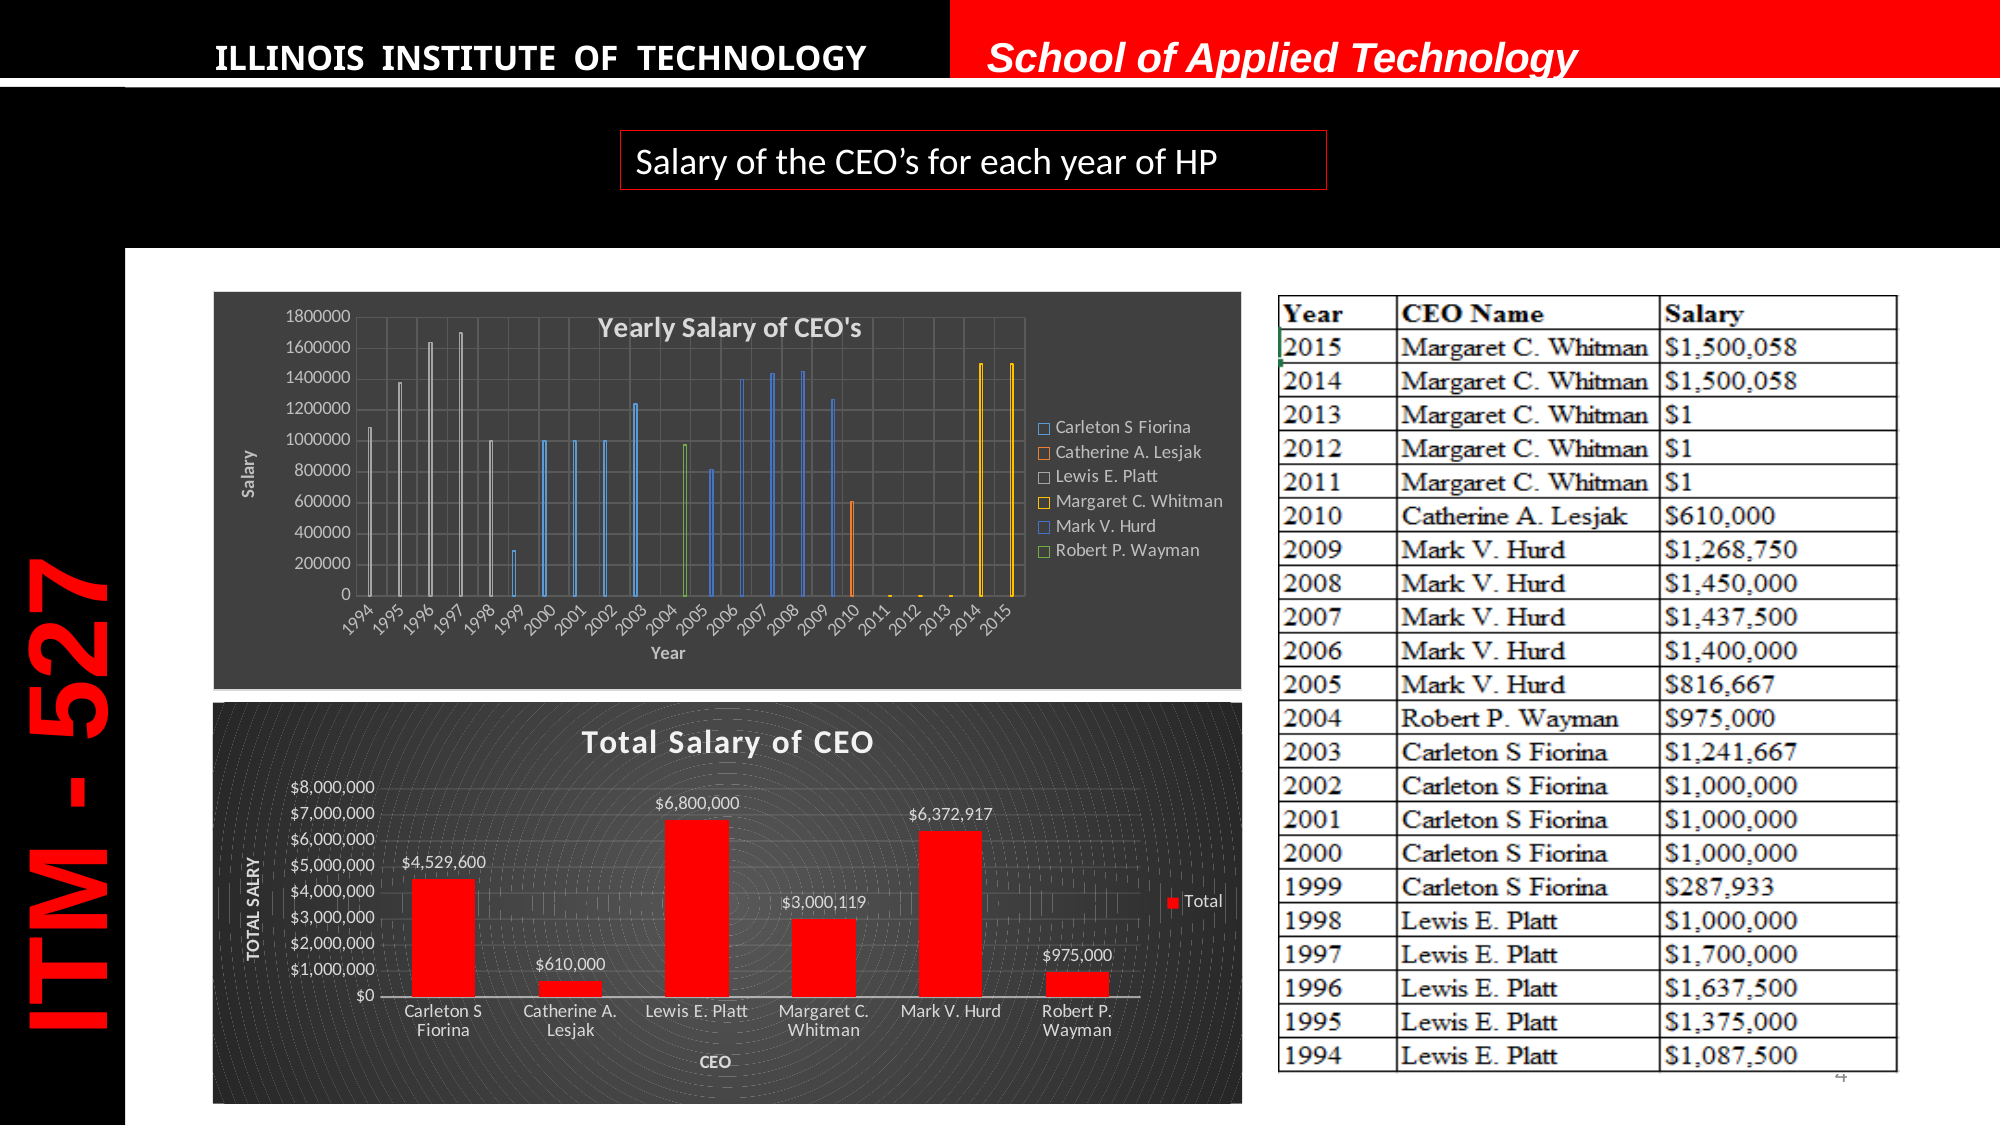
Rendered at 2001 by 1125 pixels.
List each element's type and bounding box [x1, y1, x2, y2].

chart [212, 290, 1243, 691]
text_box [0, 0, 2000, 1125]
picture [1278, 295, 1900, 1074]
chart [212, 702, 1243, 1104]
